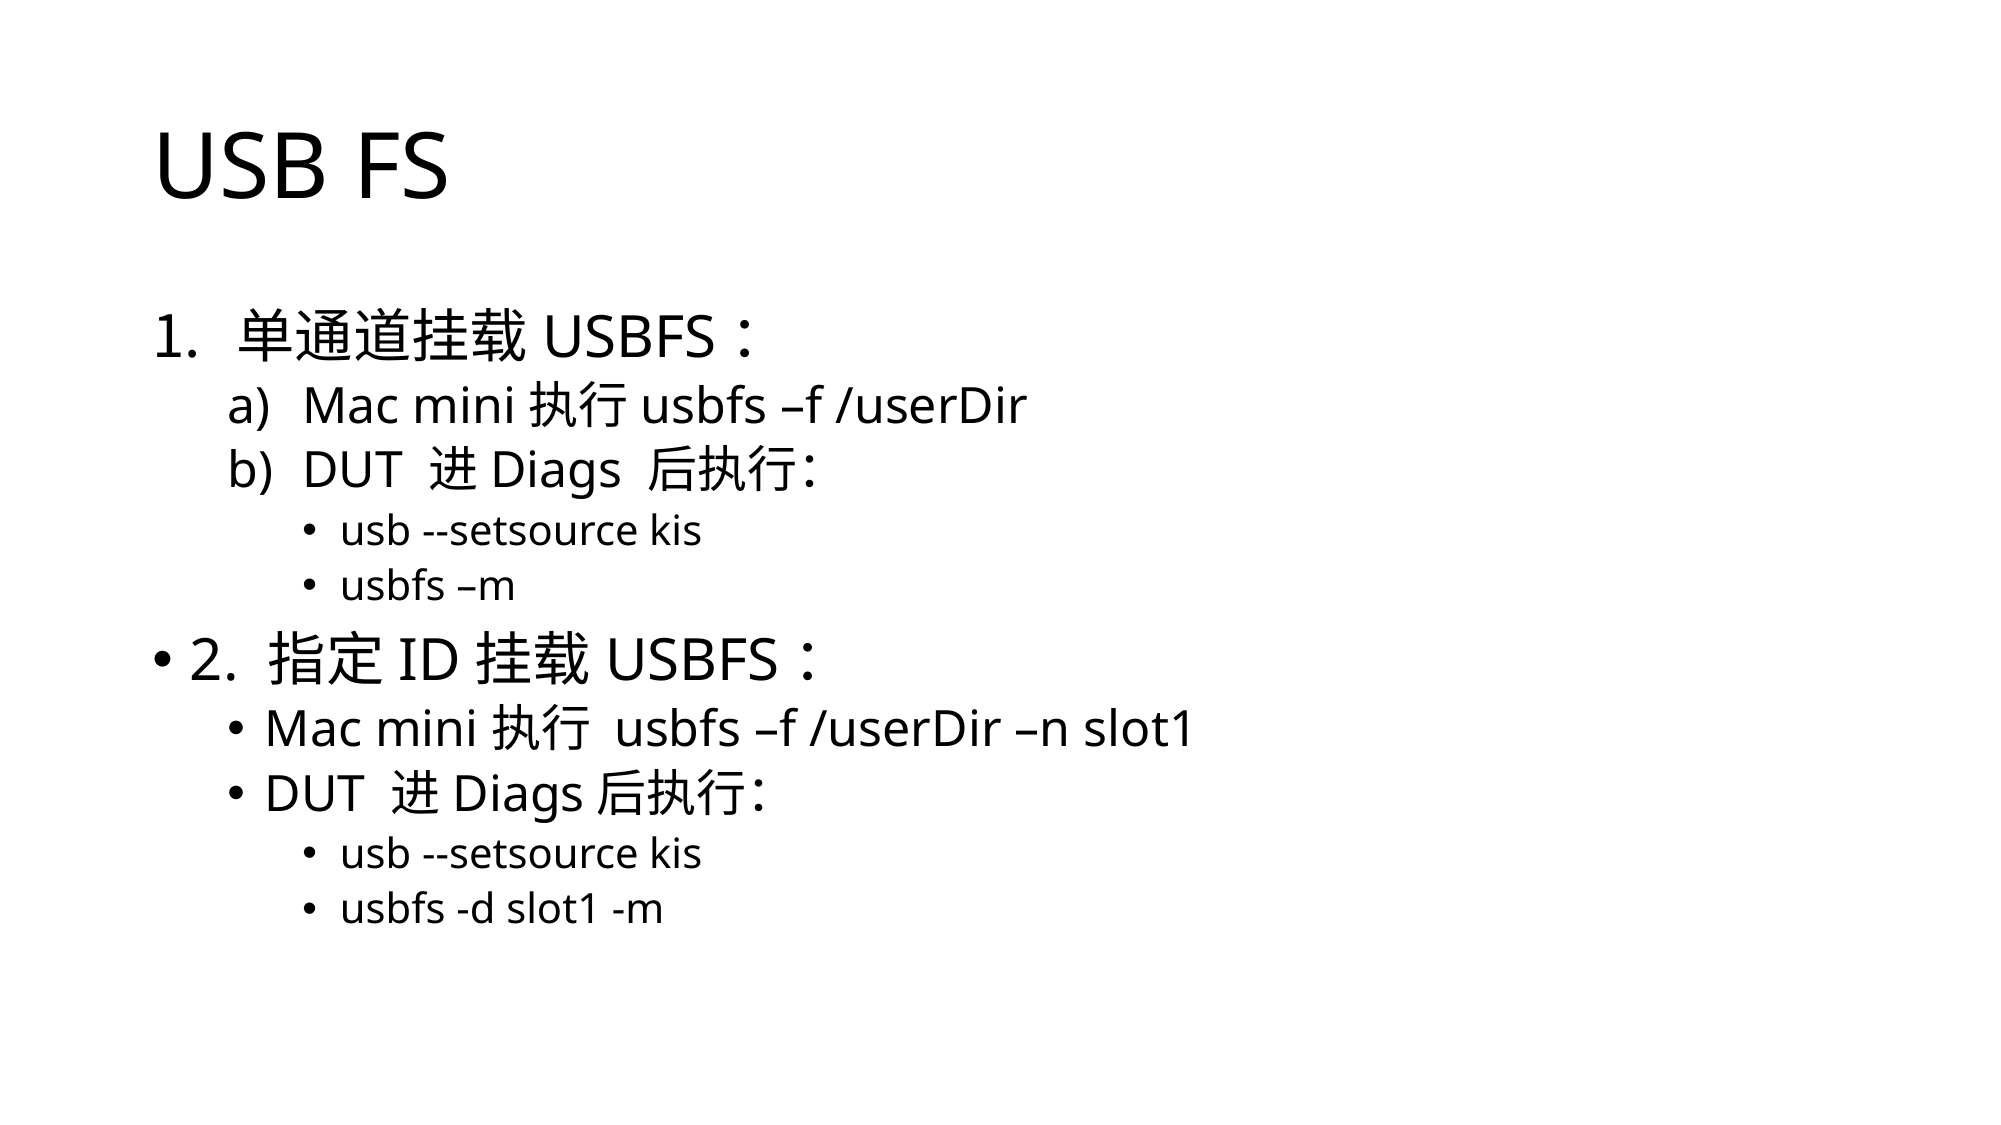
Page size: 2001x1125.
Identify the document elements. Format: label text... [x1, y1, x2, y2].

title USB FS [137, 59, 1863, 278]
list 单通道挂载USBFS： Mac mini执行usbfs –f /userDir DUT 进Diags 后执行： usb --setsource kis usbfs –m 2. 指定ID挂载USBFS： Mac mini执行 usbfs –f /userDir –n slot1 DUT 进Diags后执行： usb --setsource kis usbfs -d slot1 -m [137, 299, 1863, 1014]
